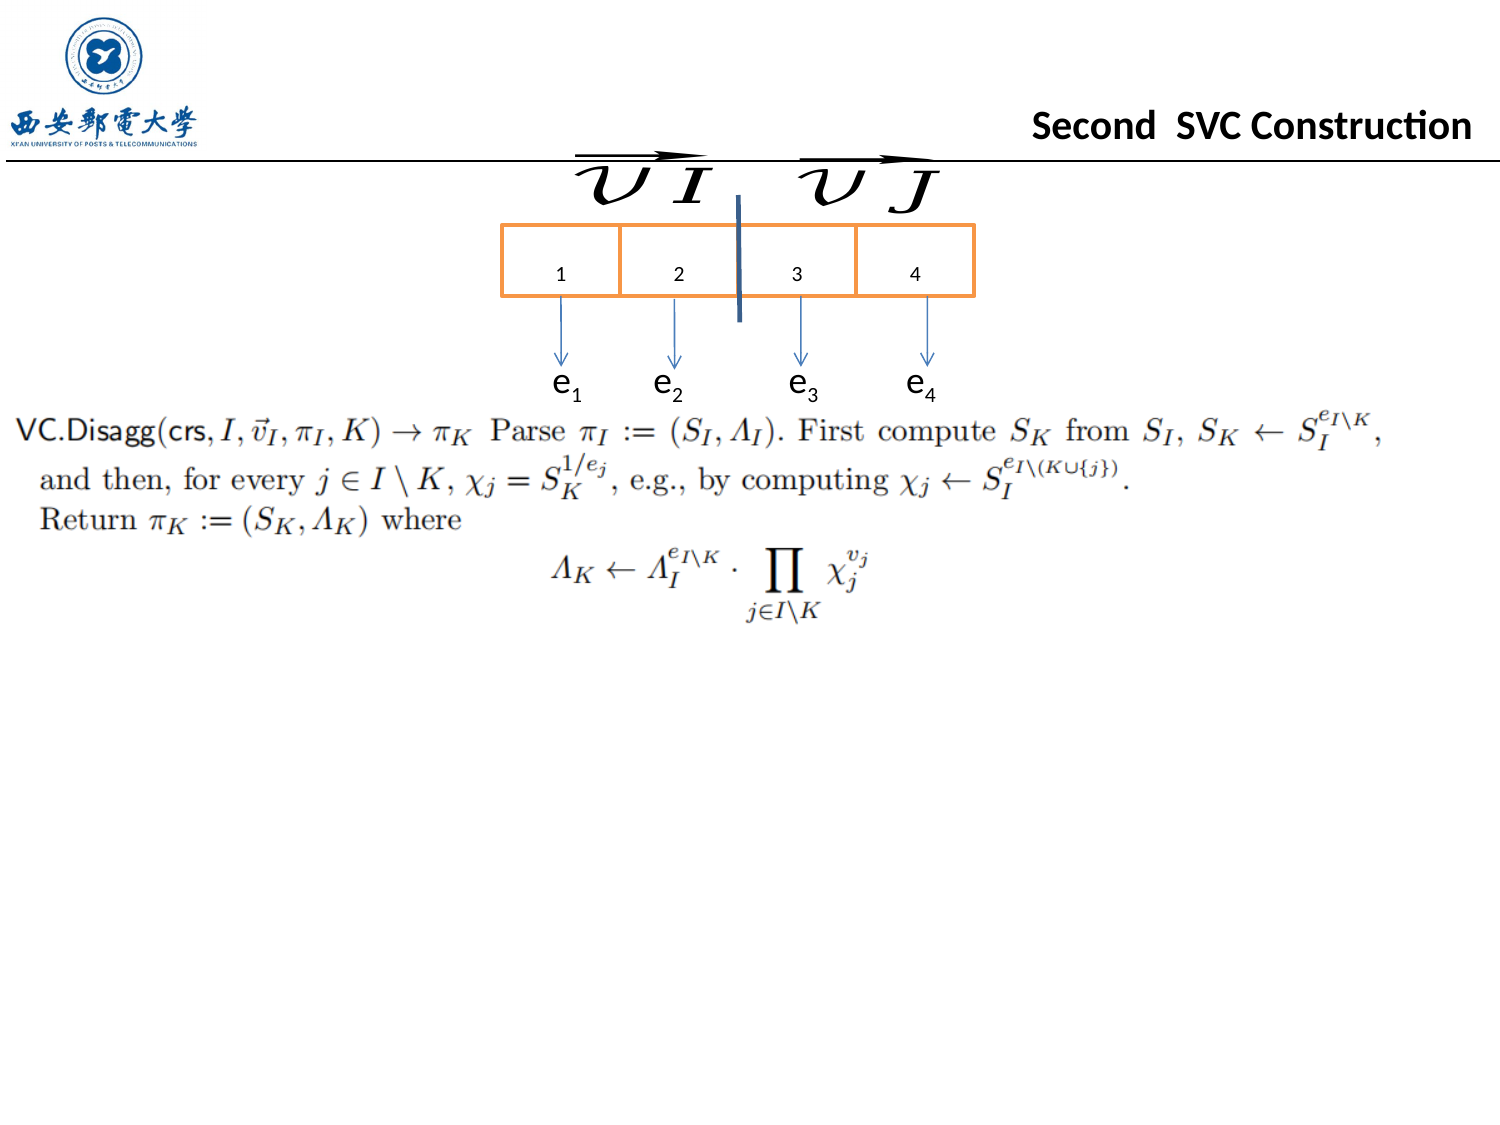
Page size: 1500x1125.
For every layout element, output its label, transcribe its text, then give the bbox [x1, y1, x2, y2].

picture [5, 396, 1400, 634]
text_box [501, 148, 975, 410]
picture [0, 0, 207, 151]
text_box Second SVC Construction [1017, 90, 1491, 155]
